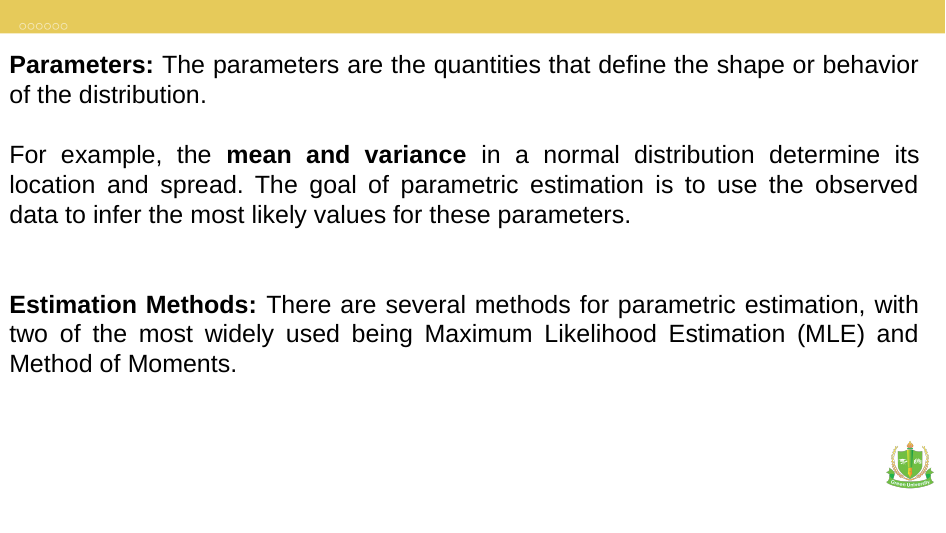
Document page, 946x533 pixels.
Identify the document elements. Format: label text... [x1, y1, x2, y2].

picture [881, 436, 939, 493]
text_box Parameters: The parameters are the quantities that define the shape or behavior of the distribution. For example, the mean and variance in a normal distribution determine its location and spread. The goal of parametric estimation is to use the observed data to infer the most likely values for these parameters. Estimation Methods: There are several methods for parametric estimation, with two of the most widely used being Maximum Likelihood Estimation (MLE) and Method of Moments. [0, 41, 936, 386]
